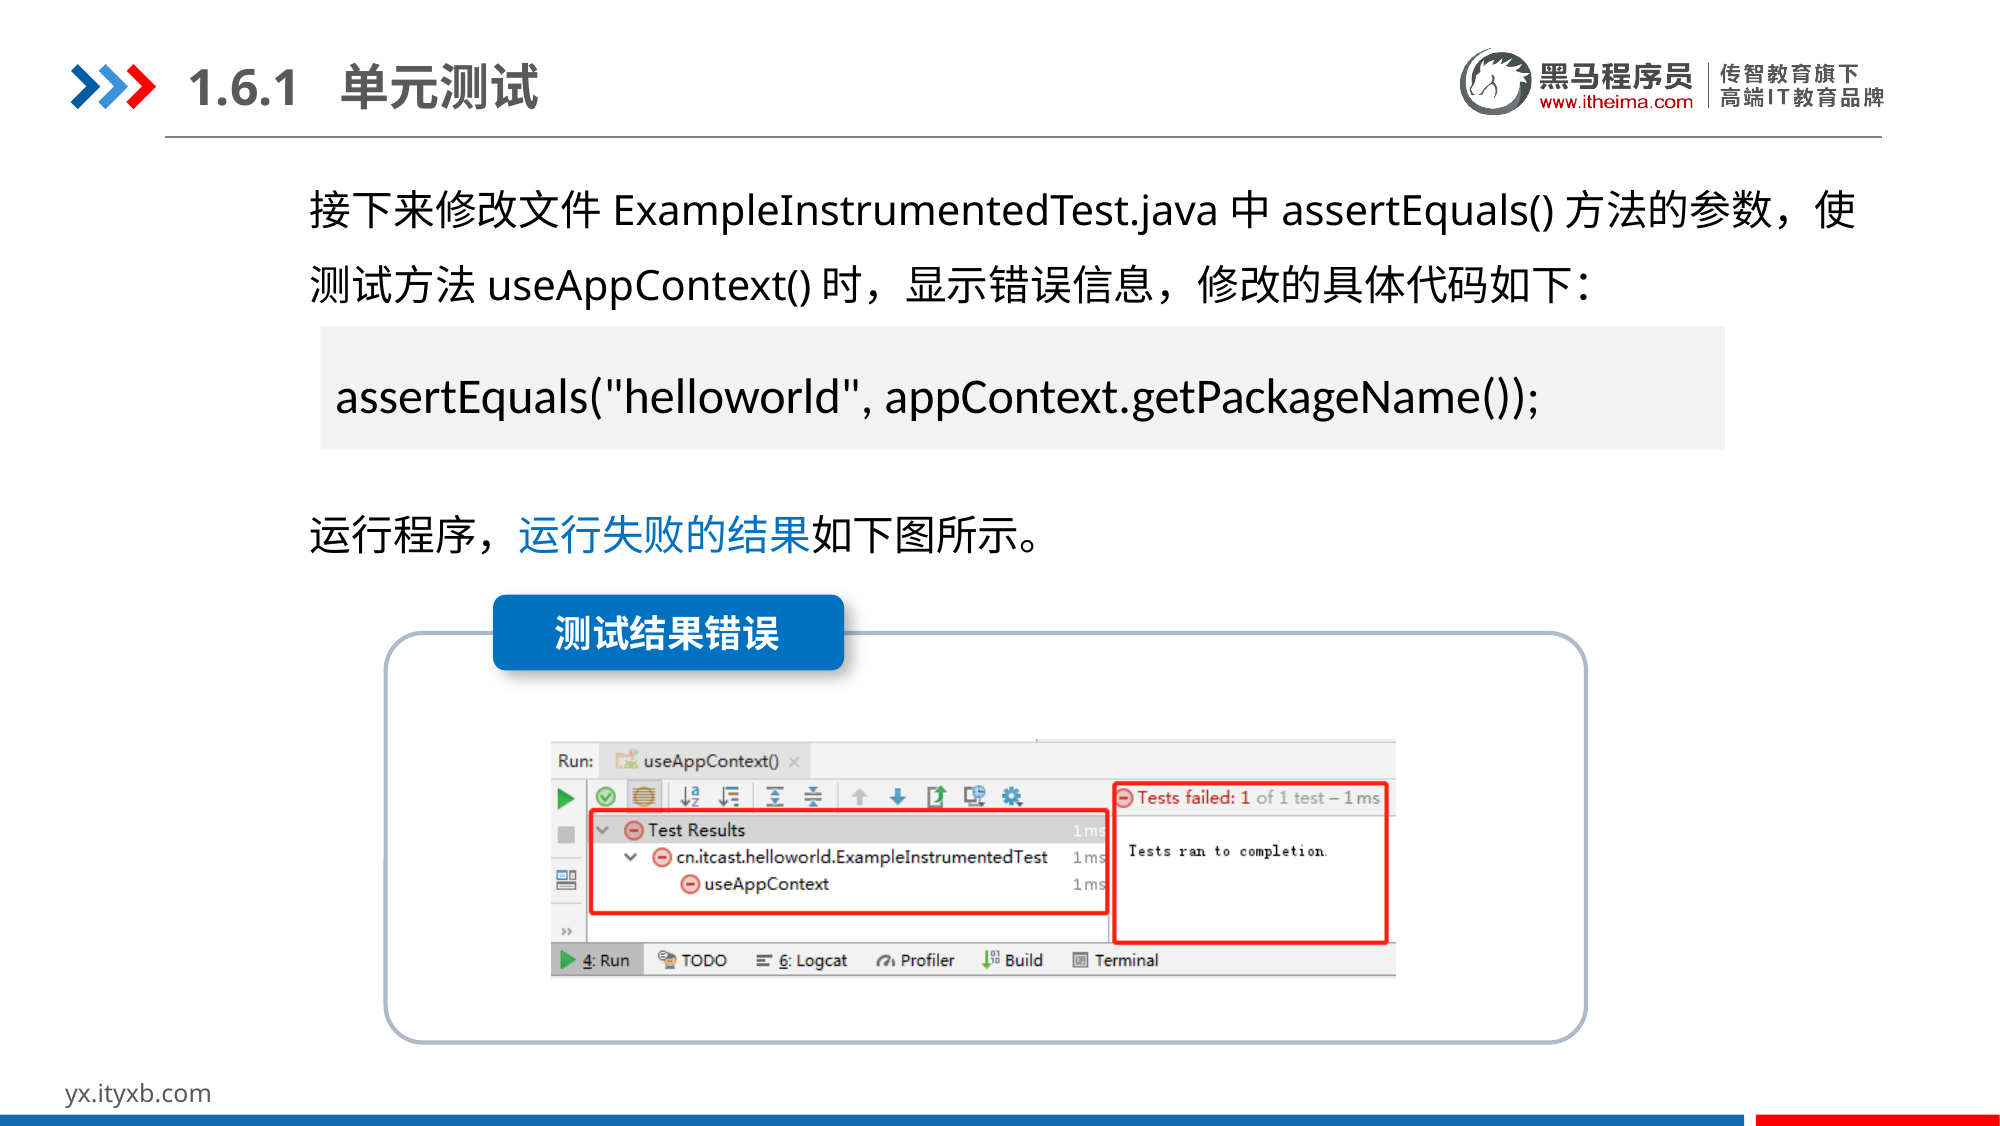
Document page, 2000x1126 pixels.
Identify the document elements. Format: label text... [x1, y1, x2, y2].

text_box [490, 592, 847, 673]
text_box 测试结果错误 [519, 602, 816, 663]
text_box assertEquals("helloworld", appContext.getPackageName()); [320, 326, 1725, 450]
picture [1460, 48, 1887, 115]
text_box 接下来修改文件ExampleInstrumentedTest.java中assertEquals()方法的参数，使测试方法useAppContext()时，显示错误信息，修改的具体代码如下： 运行程序，运行失败的结果如下图所示。 [220, 151, 1909, 583]
text_box [383, 630, 1589, 1045]
text_box 1.6.1 单元测试 [187, 43, 989, 127]
picture [550, 739, 1396, 980]
